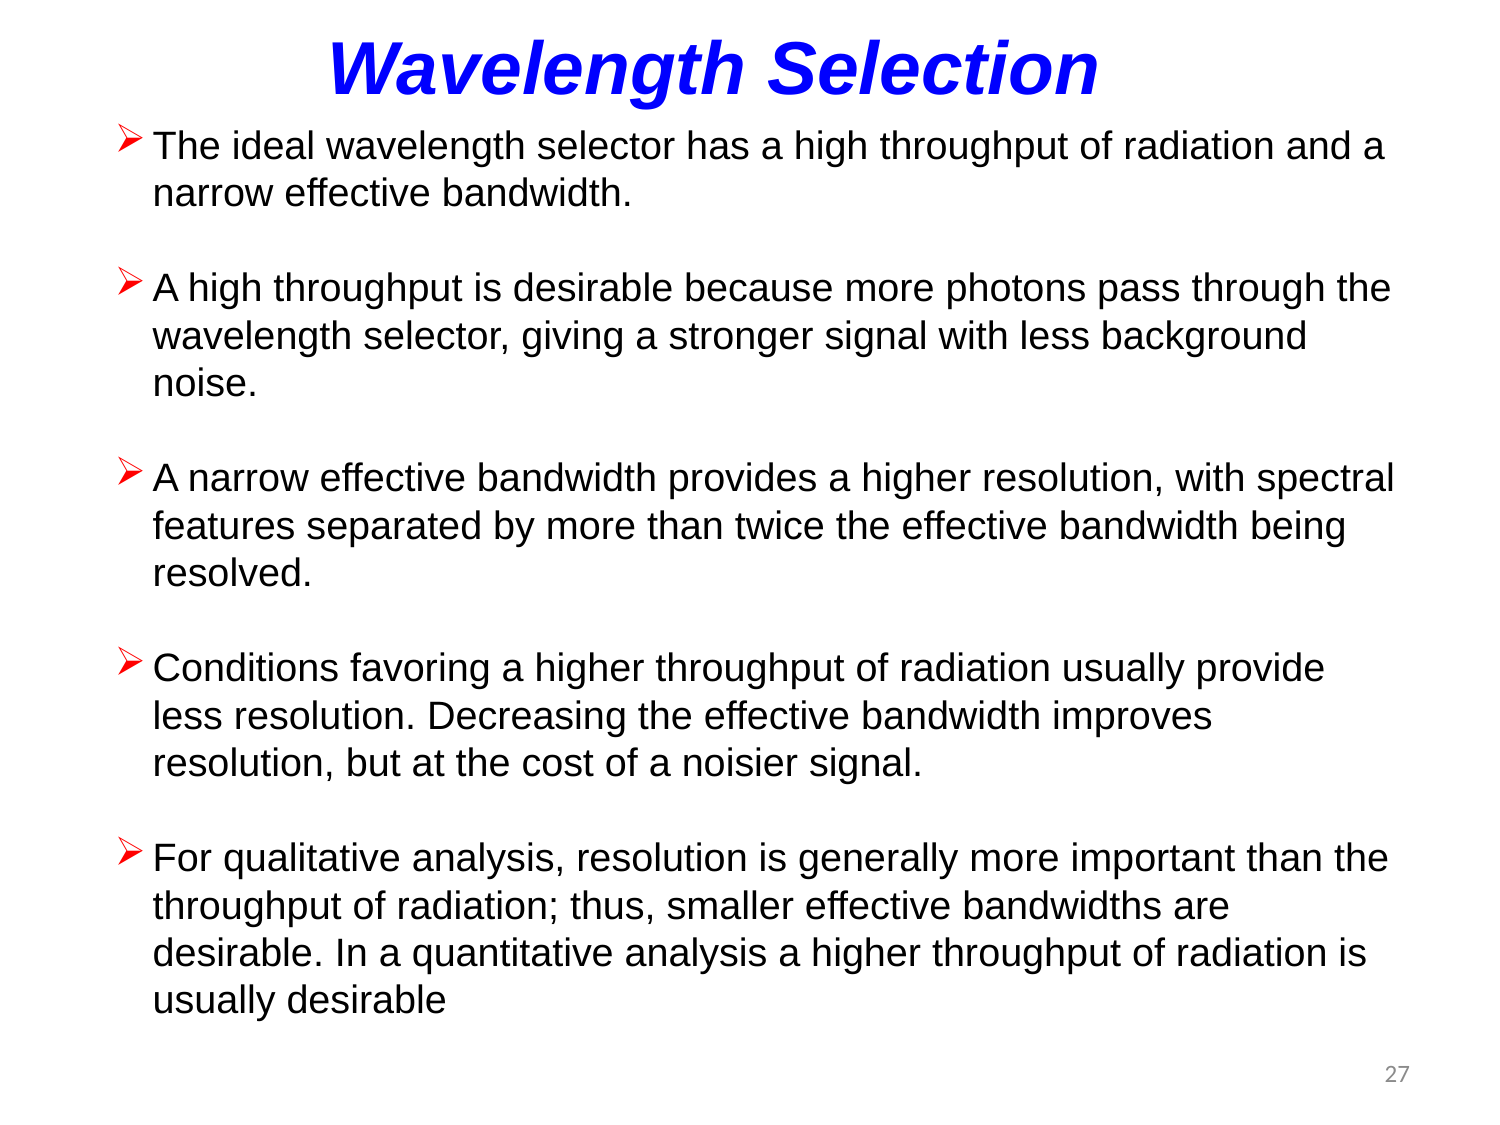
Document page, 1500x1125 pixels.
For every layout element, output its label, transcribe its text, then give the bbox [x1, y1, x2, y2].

text_box The ideal wavelength selector has a high throughput of radiation and a narrow effective bandwidth. A high throughput is desirable because more photons pass through the wavelength selector, giving a stronger signal with less background noise. A narrow effective bandwidth provides a higher resolution, with spectral features separated by more than twice the effective bandwidth being resolved. Conditions favoring a higher throughput of radiation usually provide less resolution. Decreasing the effective bandwidth improves resolution, but at the cost of a noisier signal. For qualitative analysis, resolution is generally more important than the throughput of radiation; thus, smaller effective bandwidths are desirable. In a quantitative analysis a higher throughput of radiation is usually desirable [99, 112, 1413, 1030]
text_box Wavelength Selection [312, 12, 1125, 118]
slide_number 27 [1074, 1042, 1425, 1103]
